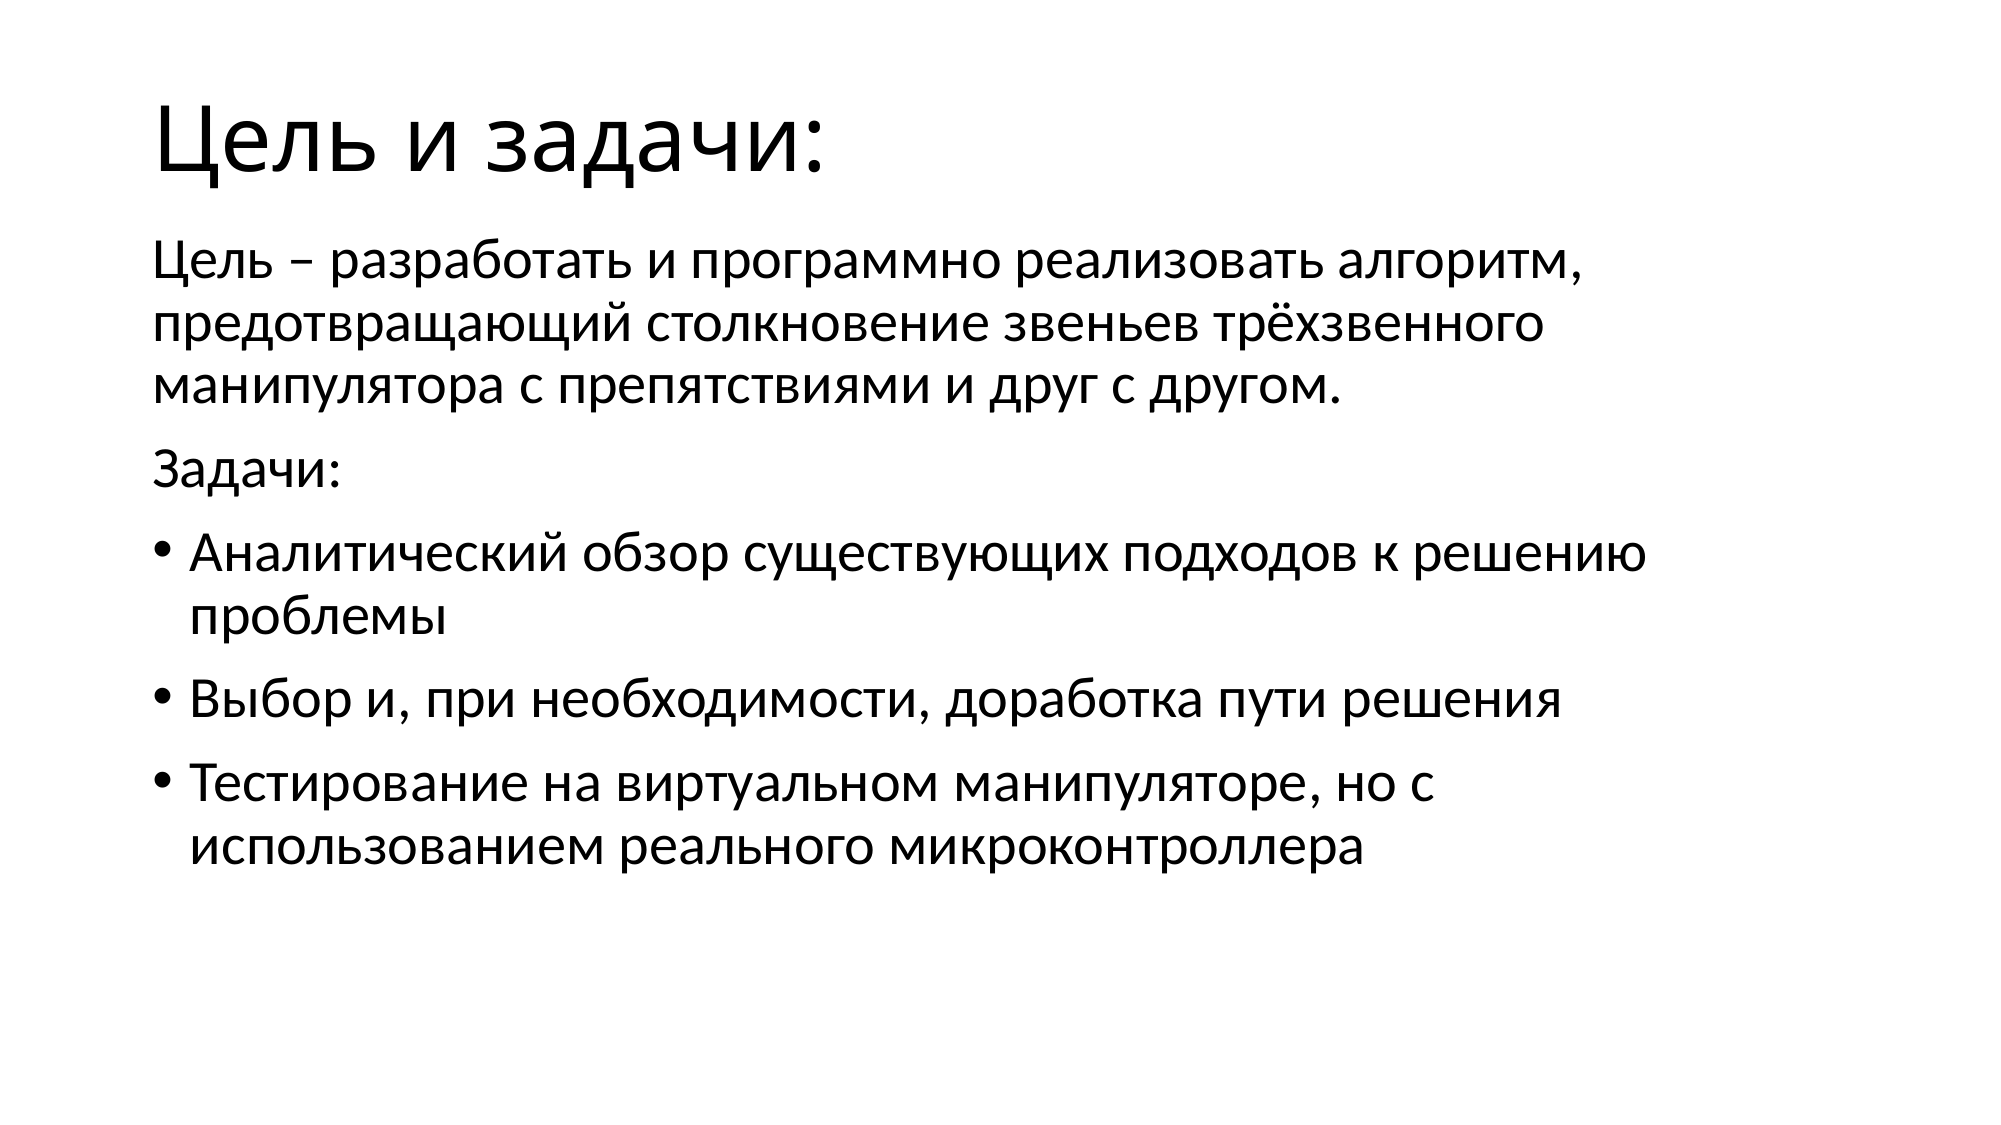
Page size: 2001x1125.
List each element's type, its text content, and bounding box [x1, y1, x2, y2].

list Цель – разработать и программно реализовать алгоритм, предотвращающий столкновение звеньев трёхзвенного манипулятора с препятствиями и друг с другом. Задачи: Аналитический обзор существующих подходов к решению проблемы Выбор и, при необходимости, доработка пути решения Тестирование на виртуальном манипуляторе, но с использованием реального микроконтроллера [137, 220, 1863, 1032]
title Цель и задачи: [137, 32, 1863, 220]
